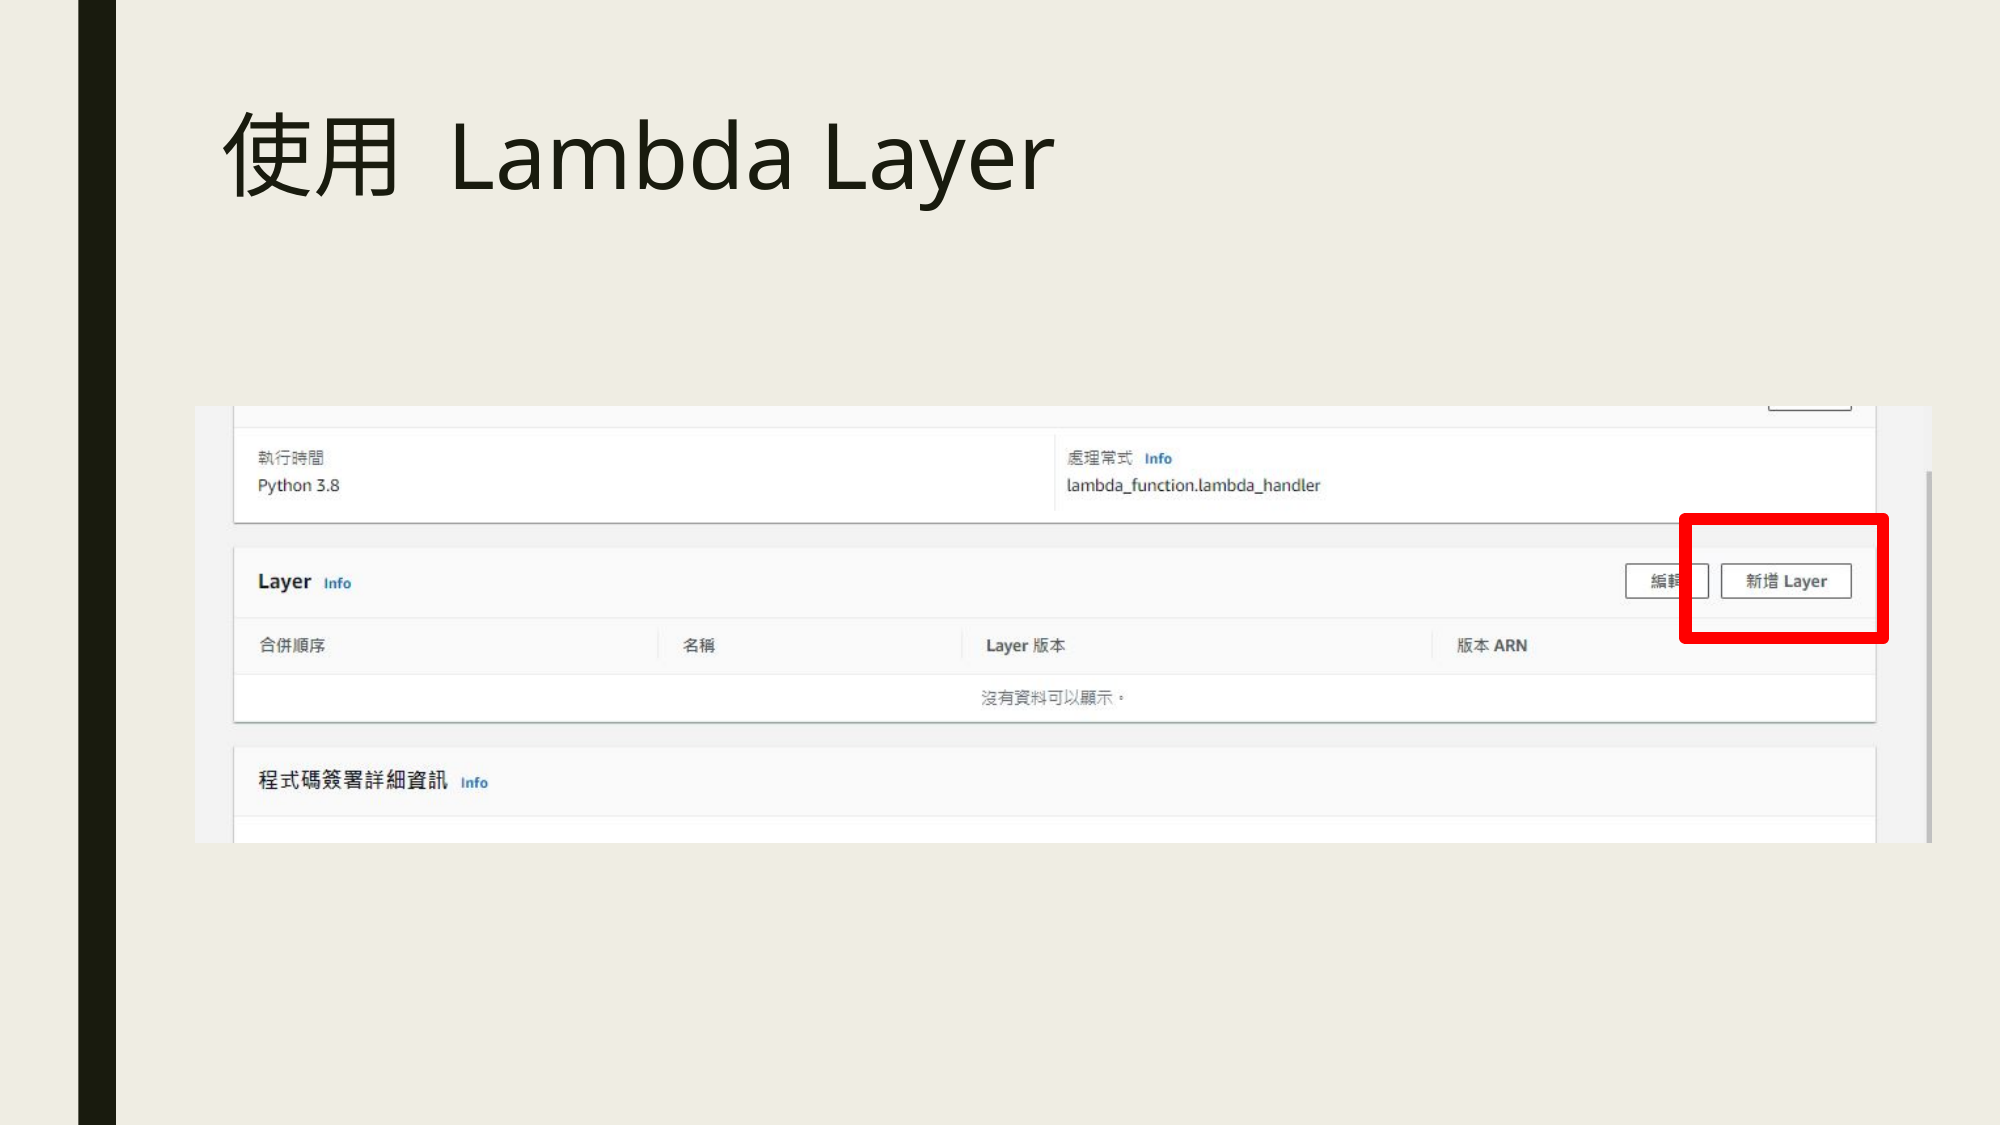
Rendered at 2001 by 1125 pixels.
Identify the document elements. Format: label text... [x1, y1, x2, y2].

title 使用 Lambda Layer [206, 103, 1932, 240]
picture [194, 406, 1932, 843]
